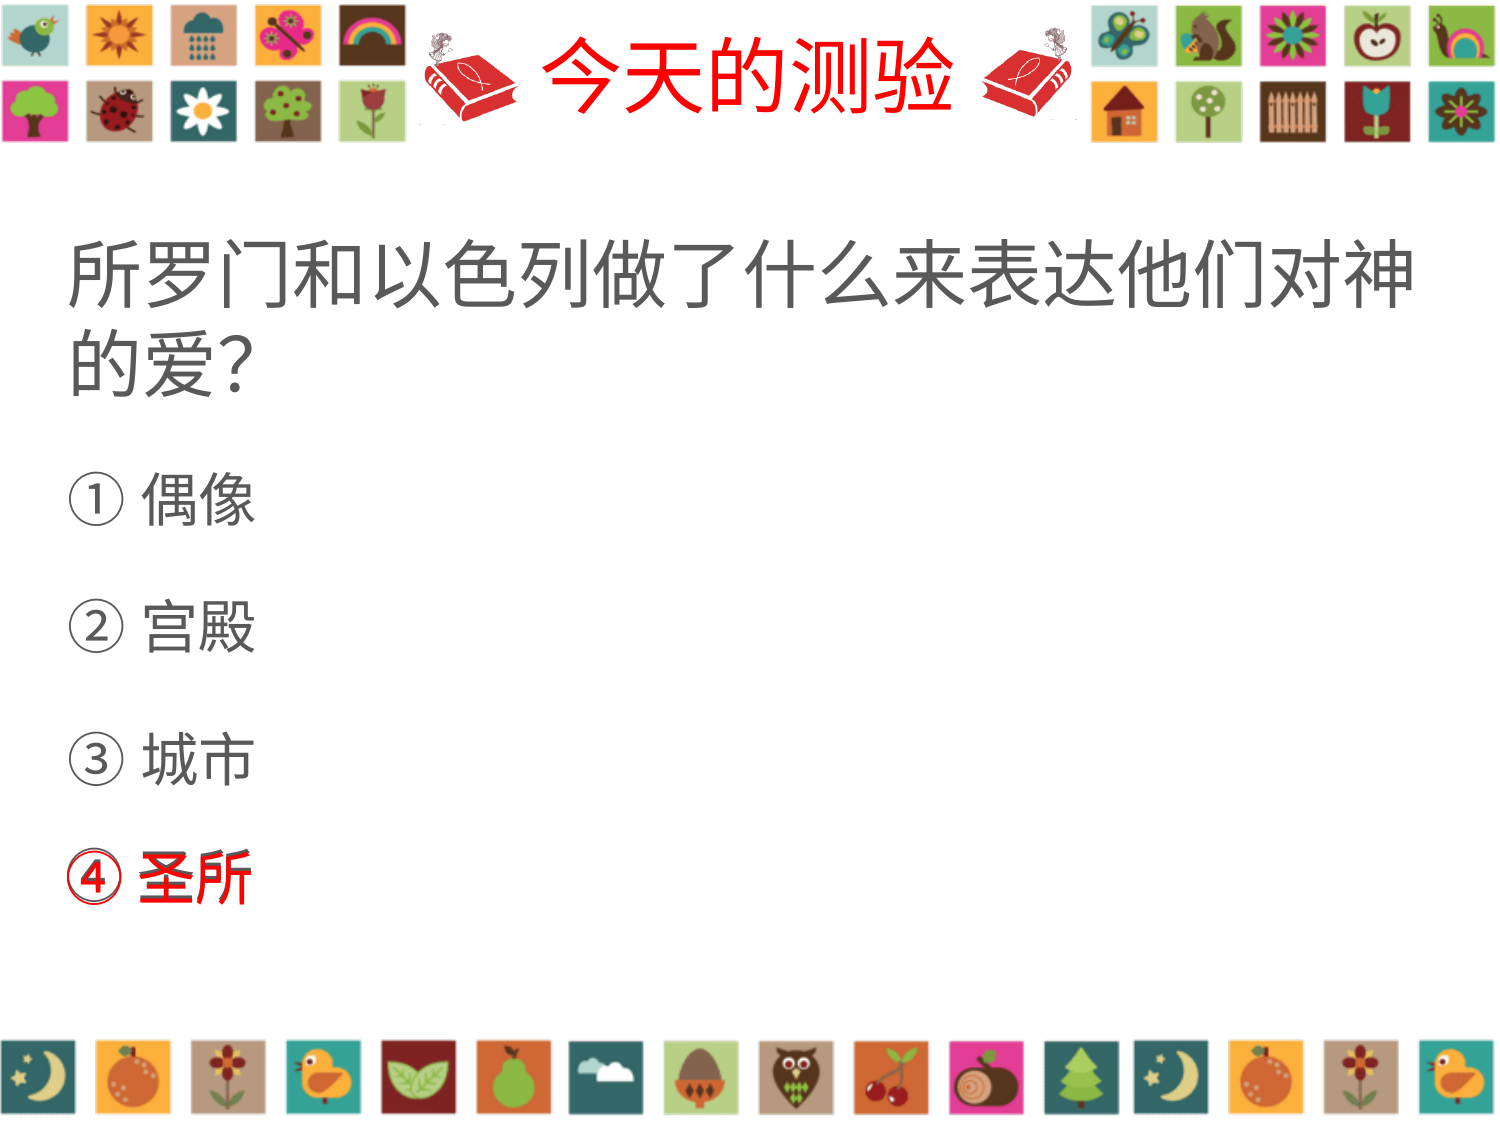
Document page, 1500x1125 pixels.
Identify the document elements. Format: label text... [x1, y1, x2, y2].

text_box ②宫殿 [53, 582, 1436, 668]
picture [0, 3, 550, 150]
text_box 所罗门和以色列做了什么来表达他们对神的爱？ [53, 219, 1436, 415]
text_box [0, 1028, 1500, 1118]
text_box ①偶像 [53, 456, 1436, 541]
picture [950, 3, 1500, 150]
text_box ③城市 [53, 716, 1483, 801]
text_box ④圣所 [50, 834, 1480, 919]
text_box 今天的测验 [547, 16, 1078, 131]
